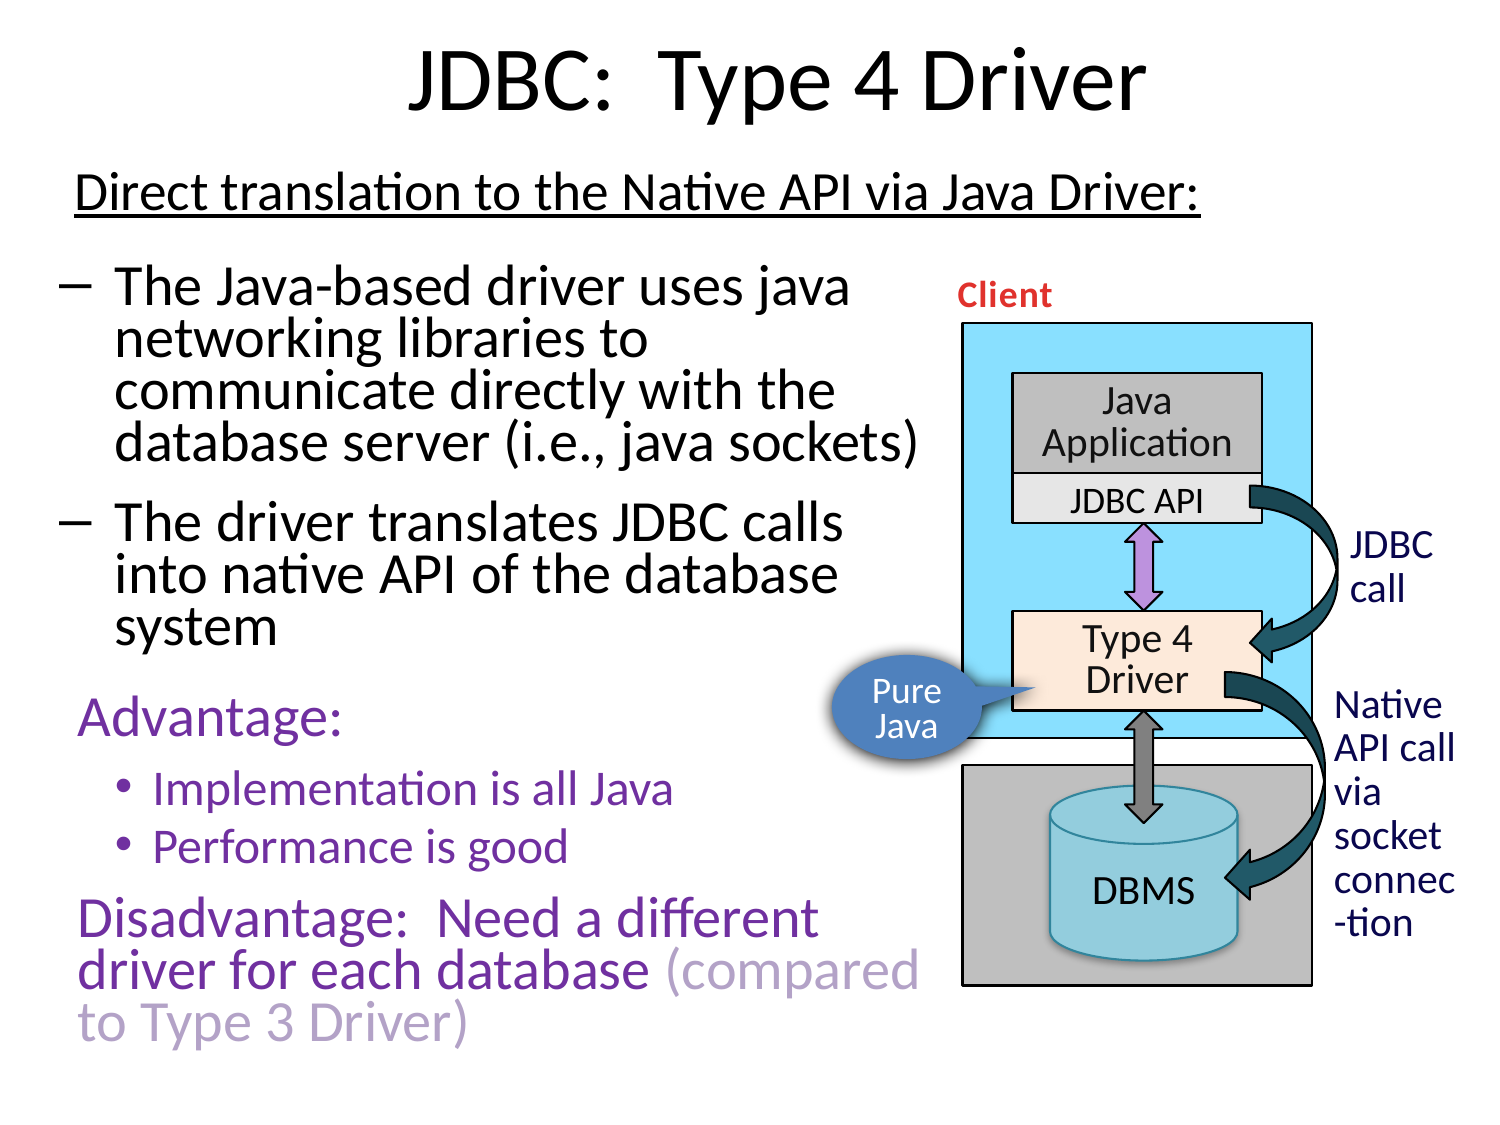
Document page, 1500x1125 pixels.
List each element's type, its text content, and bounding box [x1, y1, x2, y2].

text_box [1224, 801, 1319, 900]
text_box Type 4 Driver [1012, 610, 1263, 711]
text_box [1146, 705, 1305, 738]
text_box Native API call via socket connec-tion [1319, 675, 1475, 953]
text_box Java Application [1012, 373, 1263, 473]
text_box [1249, 575, 1335, 663]
text_box [1125, 523, 1163, 611]
text_box [1263, 633, 1313, 721]
list The Java-based driver uses java networking libraries to communicate directly with the database server (i.e., java sockets) The driver translates JDBC calls into native API of the database system Advantage: Implementation is all Java Performance is good Disadvantage: Need a different driver for each database (compared to Type 3 Driver) [24, 256, 940, 1120]
text_box [990, 711, 1142, 738]
text_box [962, 323, 1313, 674]
text_box [1125, 710, 1163, 824]
text_box [962, 765, 1313, 986]
text_box Direct translation to the Native API via Java Driver: [59, 155, 1422, 270]
text_box DBMS [1050, 785, 1238, 961]
text_box JDBC API [1012, 473, 1263, 524]
title JDBC: Type 4 Driver [140, 5, 1416, 143]
text_box Pure Java [829, 652, 1038, 762]
text_box Client [942, 270, 1068, 323]
text_box JDBC call [1335, 515, 1459, 618]
